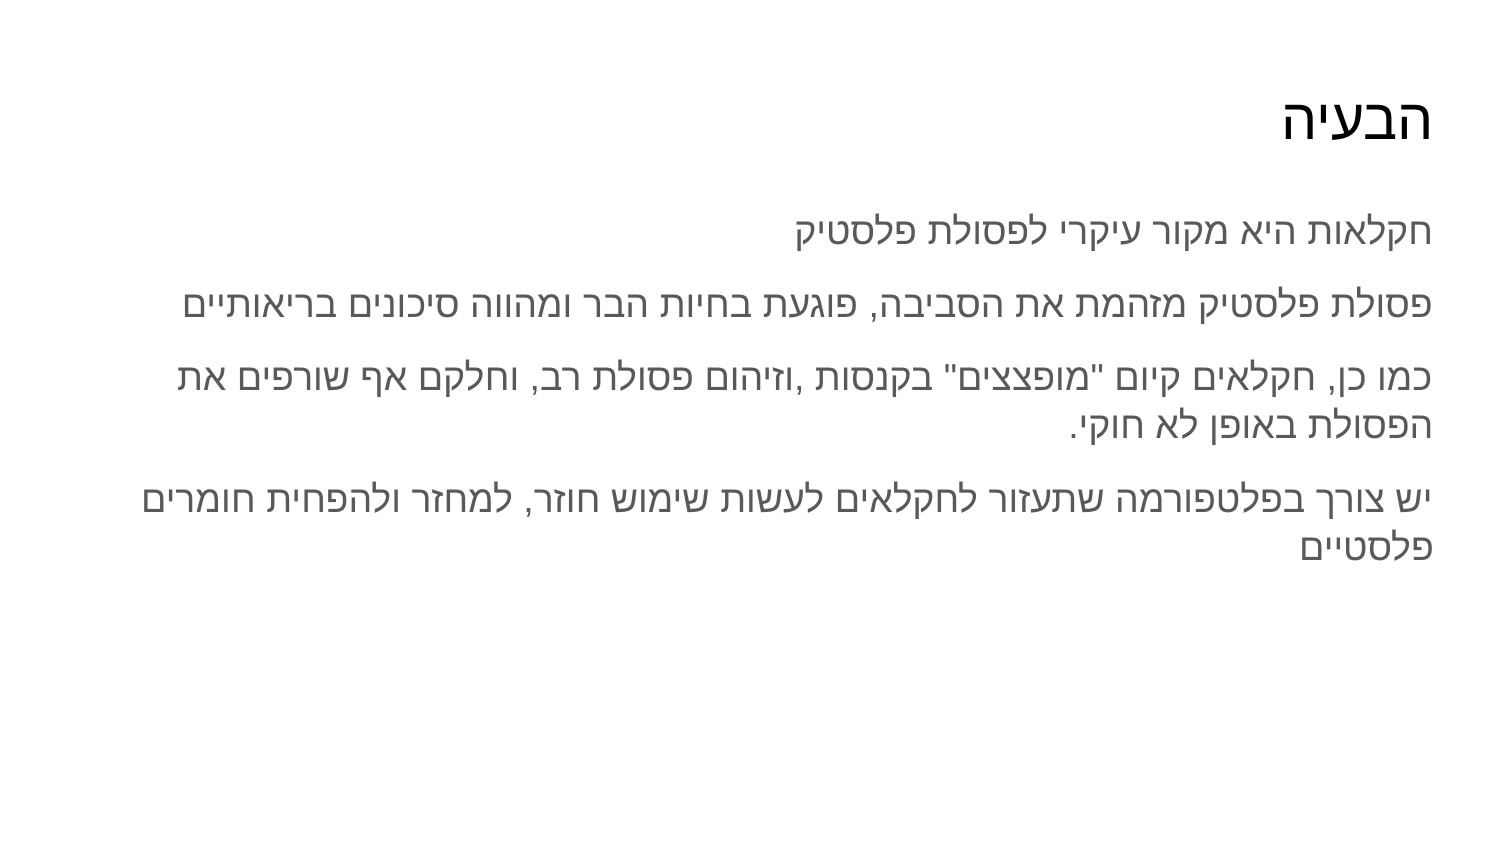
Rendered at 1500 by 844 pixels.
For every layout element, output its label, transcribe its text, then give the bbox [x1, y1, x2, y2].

title הבעיה [51, 72, 1449, 167]
list חקלאות היא מקור עיקרי לפסולת פלסטיק פסולת פלסטיק מזהמת את הסביבה, פוגעת בחיות הבר ומהווה סיכונים בריאותיים כמו כן, חקלאים קיום "מופצצים" בקנסות ,וזיהום פסולת רב, וחלקם אף שורפים את הפסולת באופן לא חוקי. יש צורך בפלטפורמה שתעזור לחקלאים לעשות שימוש חוזר, למחזר ולהפחית חומרים פלסטיים [51, 189, 1449, 750]
